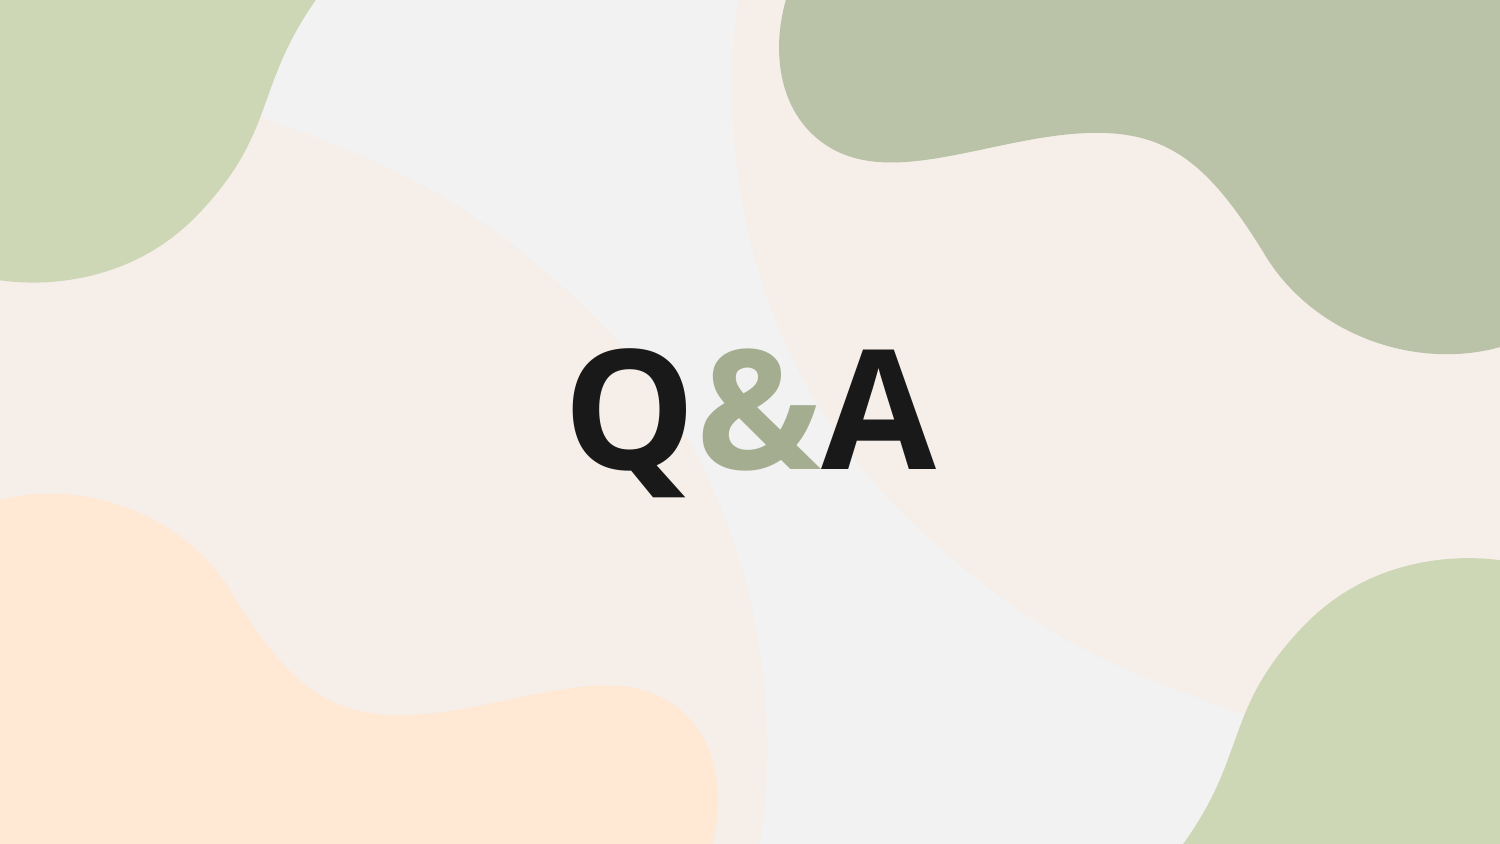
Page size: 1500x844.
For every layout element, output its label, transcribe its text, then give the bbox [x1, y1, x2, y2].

title Q&A [186, 248, 1314, 596]
